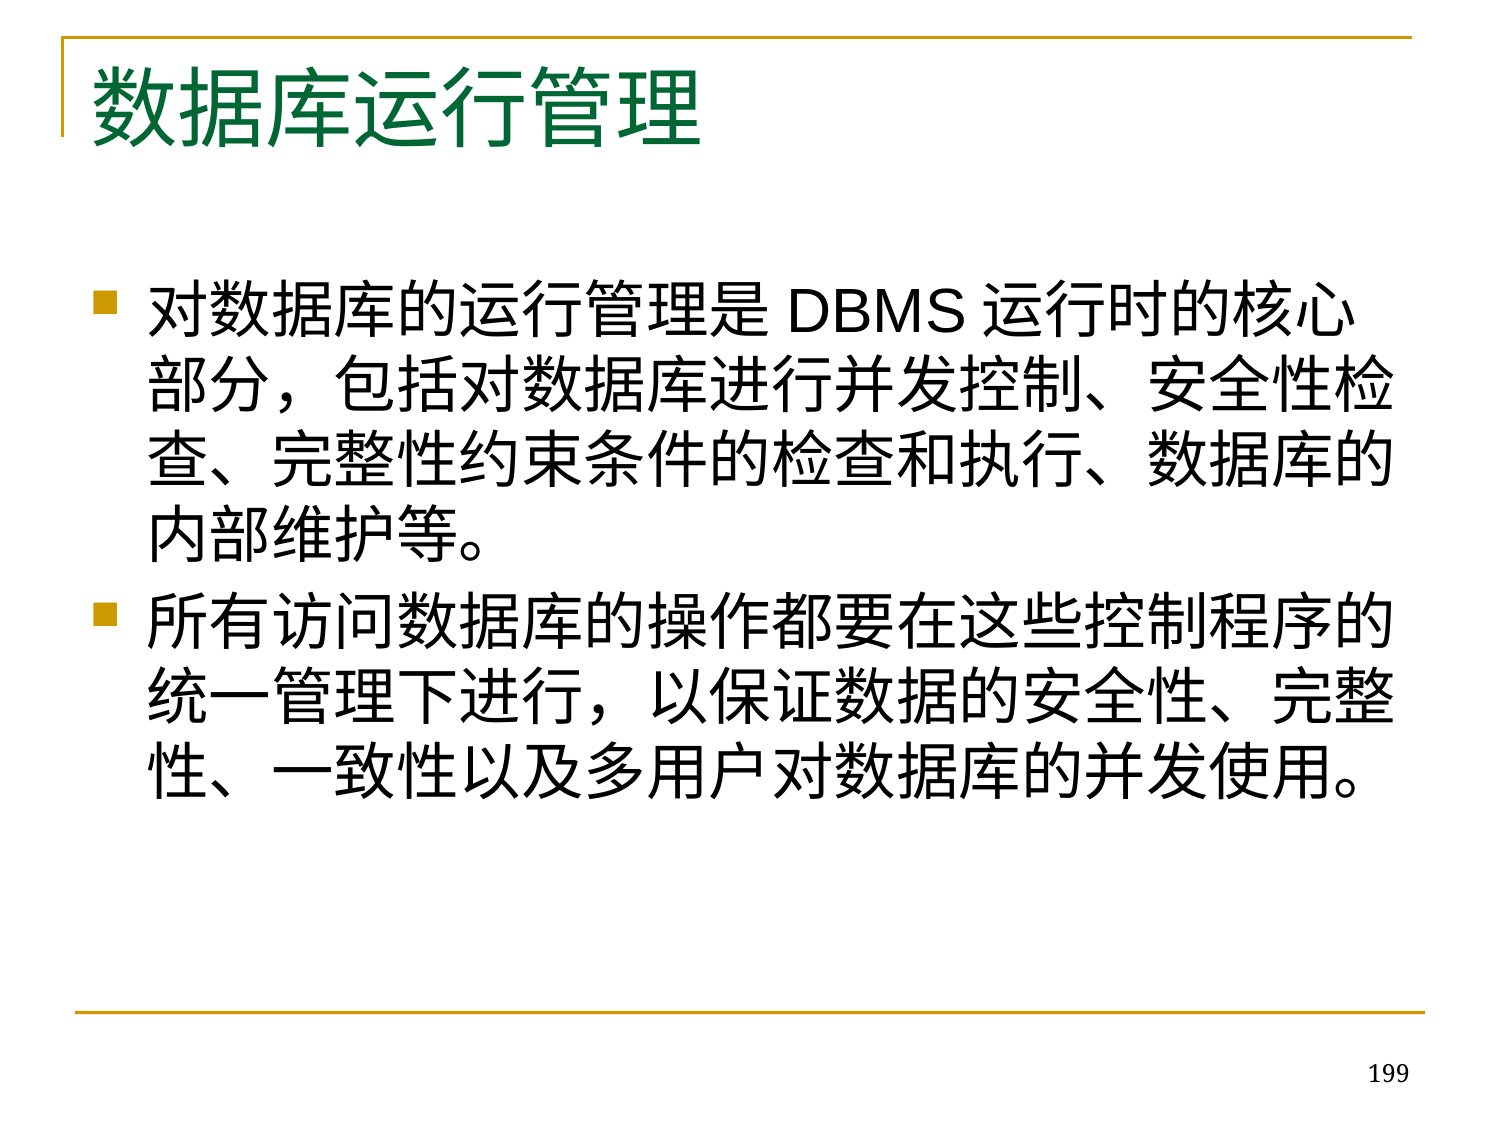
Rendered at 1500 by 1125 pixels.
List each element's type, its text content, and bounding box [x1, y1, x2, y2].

title 数据库运行管理 [75, 45, 1425, 233]
list 对数据库的运行管理是DBMS运行时的核心部分，包括对数据库进行并发控制、安全性检查、完整性约束条件的检查和执行、数据库的内部维护等。 所有访问数据库的操作都要在这些控制程序的统一管理下进行，以保证数据的安全性、完整性、一致性以及多用户对数据库的并发使用。 [75, 262, 1425, 1006]
slide_number 199 [1074, 1023, 1426, 1100]
